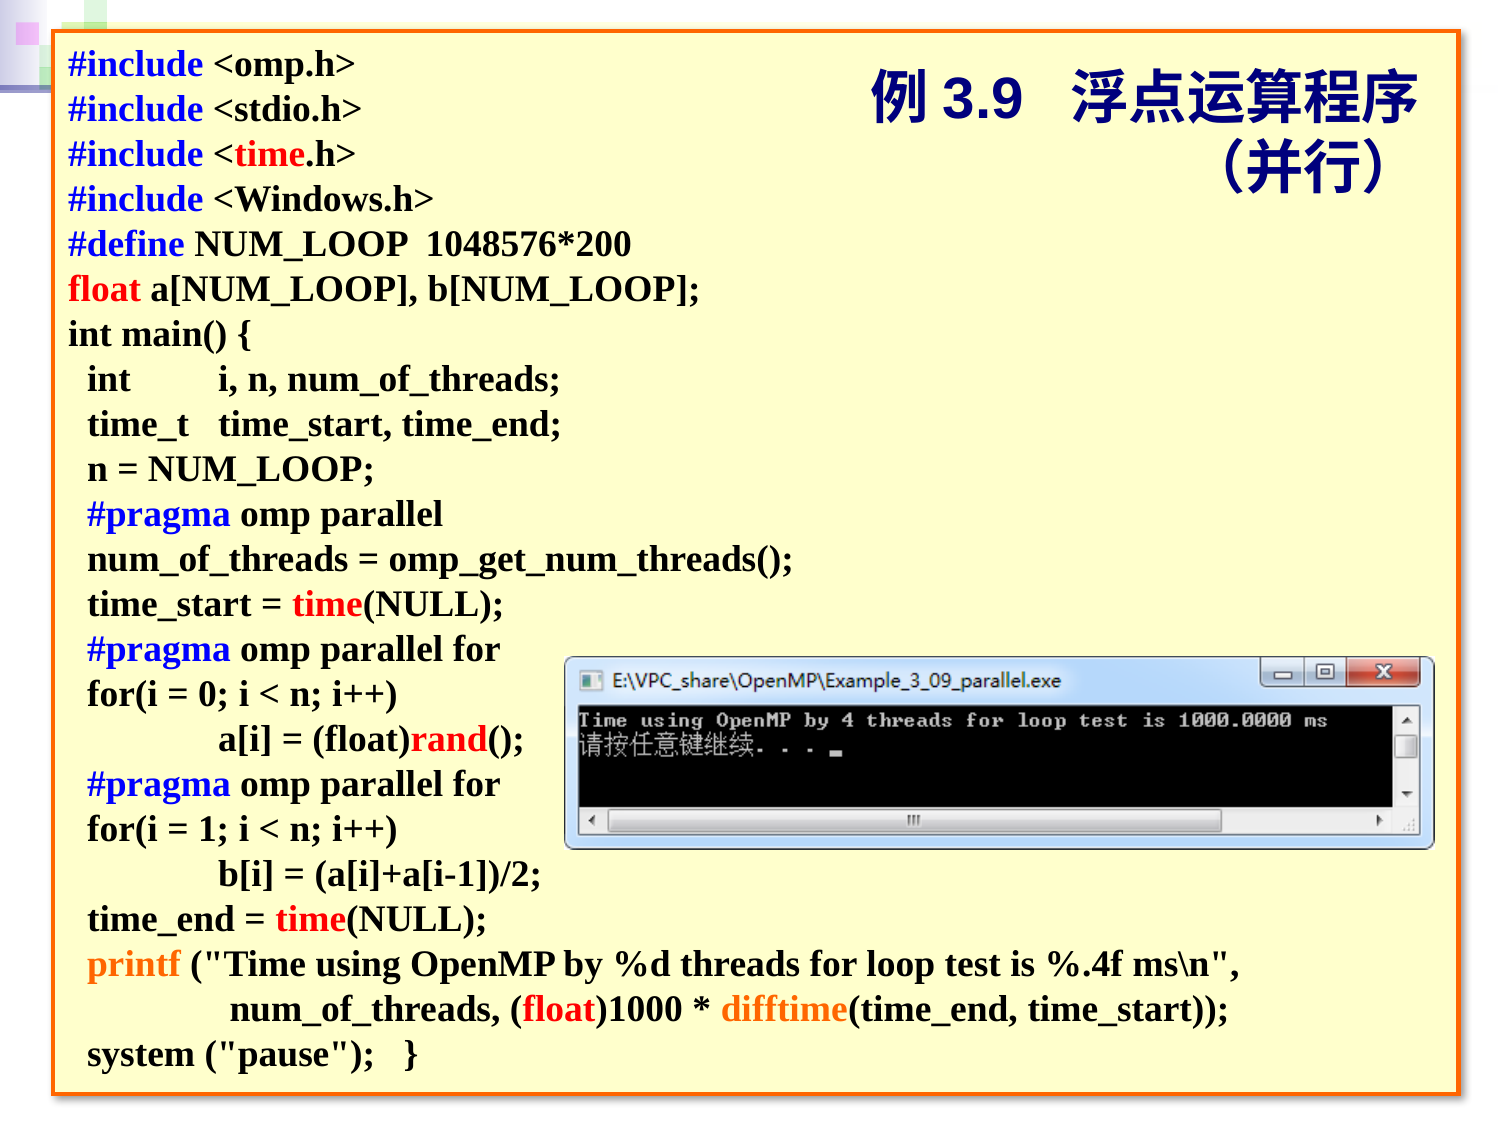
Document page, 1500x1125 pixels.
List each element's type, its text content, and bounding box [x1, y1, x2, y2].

title 例3.9 浮点运算程序 （并行） [699, 51, 1436, 209]
picture [563, 656, 1435, 850]
list #include <omp.h> #include <stdio.h> #include <time.h> #include <Windows.h> #define NUM_LOOP 1048576*200 float a[NUM_LOOP], b[NUM_LOOP]; int main() { int i, n, num_of_threads; time_t time_start, time_end; n = NUM_LOOP; #pragma omp parallel num_of_threads = omp_get_num_threads(); time_start = time(NULL); #pragma omp parallel for for(i = 0; i < n; i++) a[i] = (float)rand(); #pragma omp parallel for for(i = 1; i < n; i++) b[i] = (a[i]+a[i-1])/2; time_end = time(NULL); printf ("Time using OpenMP by %d threads for loop test is %.4f ms\n", num_of_threads, (float)1000 * difftime(time_end, time_start)); system ("pause"); } [52, 30, 1459, 1095]
